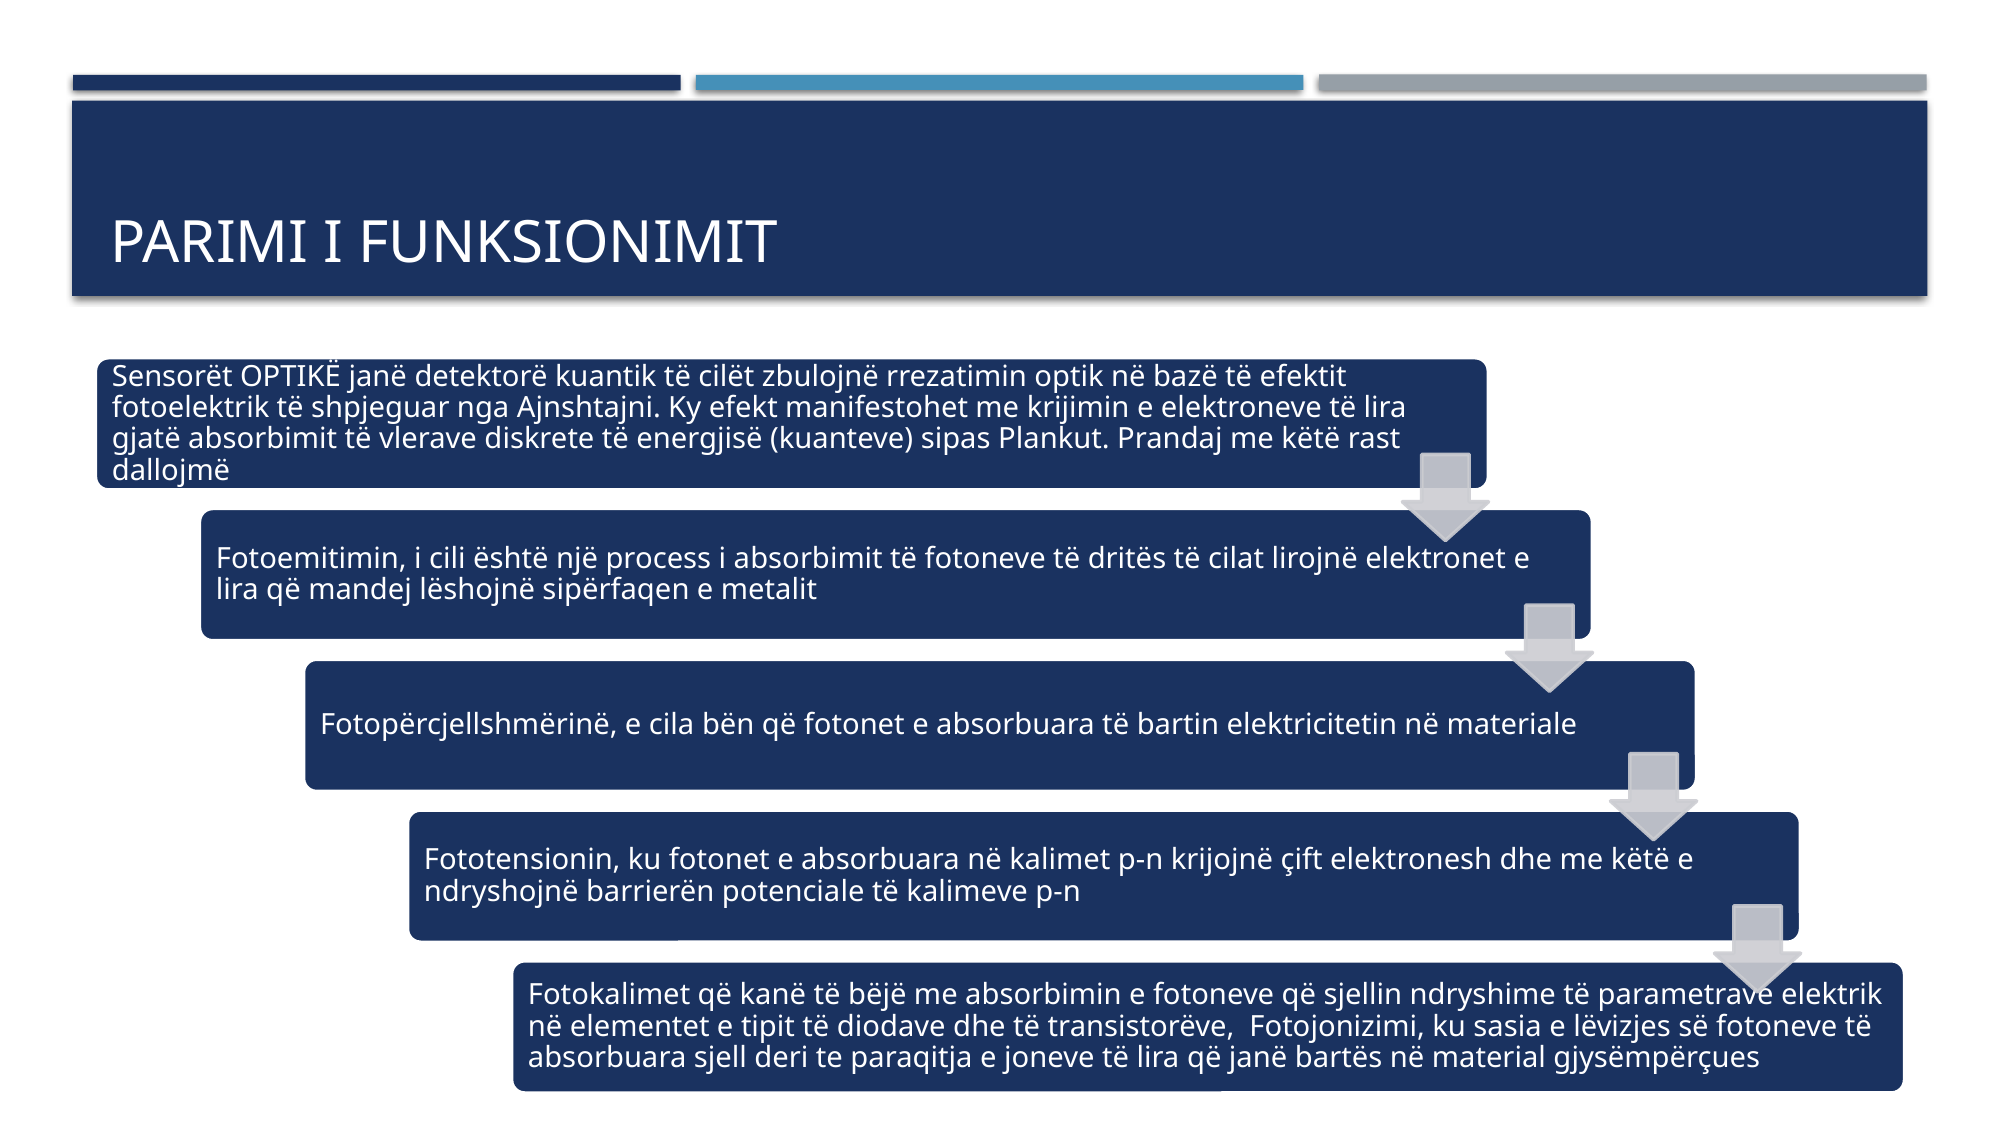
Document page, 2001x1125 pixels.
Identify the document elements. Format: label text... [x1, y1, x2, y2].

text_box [94, 357, 1906, 1094]
title Parimi I funksionimit [95, 115, 1905, 282]
